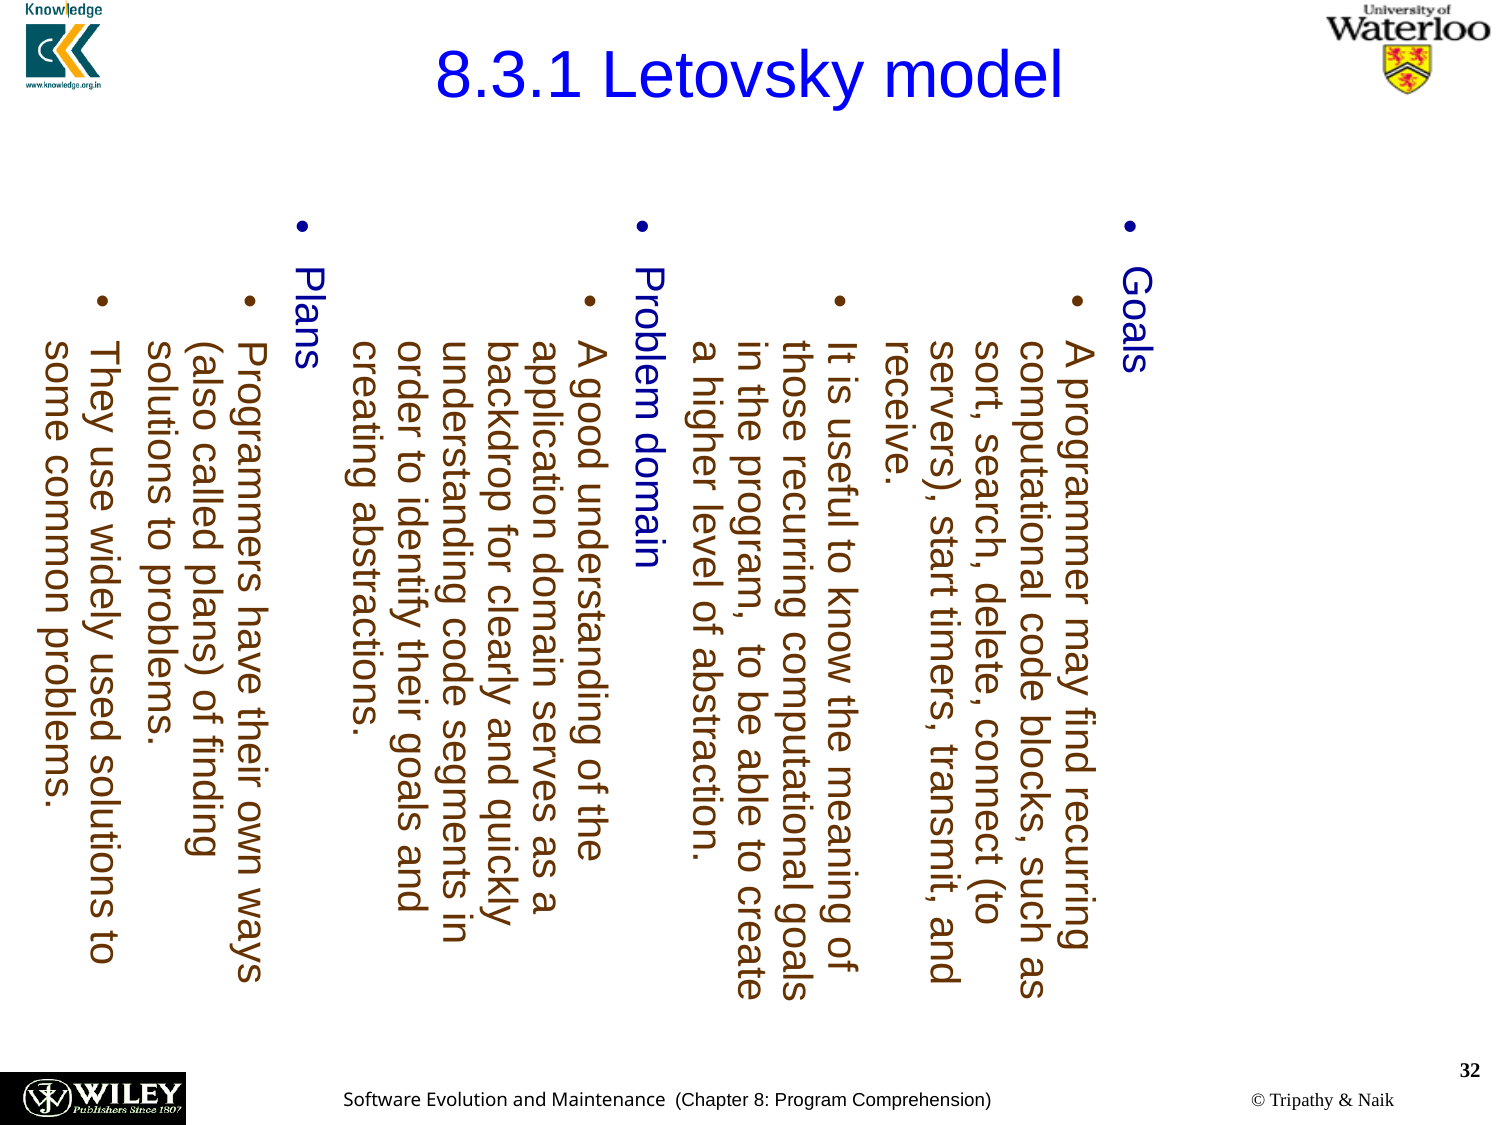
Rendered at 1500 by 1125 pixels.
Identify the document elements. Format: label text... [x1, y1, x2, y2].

slide_number 32 [1145, 1049, 1496, 1125]
picture [1320, 2, 1499, 20]
title 8.3.1 Letovsky model [0, 20, 1500, 133]
picture [0, 1072, 186, 1125]
picture [20, 0, 106, 20]
list Goals A programmer may find recurring computational code blocks, such as sort, search, delete, connect (to servers), start timers, transmit, and receive. It is useful to know the meaning of those recurring computational goals in the program, to be able to create a higher level of abstraction. Problem domain A good understanding of the application domain serves as a backdrop for clearly and quickly understanding code segments in order to identify their goals and creating abstractions. Plans Programmers have their own ways (also called plans) of finding solutions to problems. They use widely used solutions to some common problems. [29, 138, 1479, 1048]
